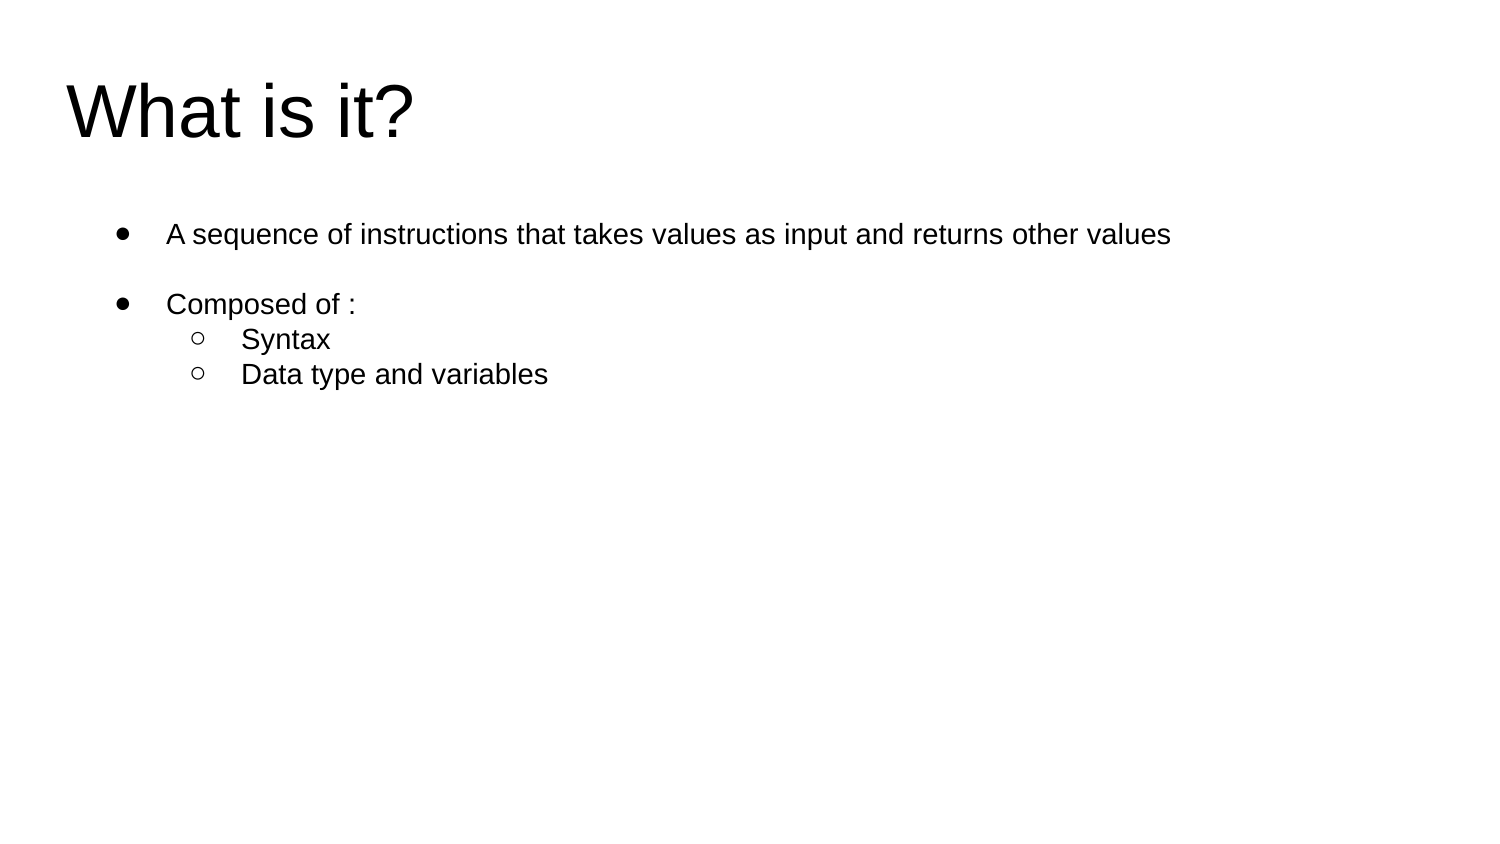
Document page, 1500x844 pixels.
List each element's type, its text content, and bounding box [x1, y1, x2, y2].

title What is it? [51, 38, 1449, 177]
text_box A sequence of instructions that takes values as input and returns other values Composed of : Syntax Data type and variables [76, 200, 1449, 650]
